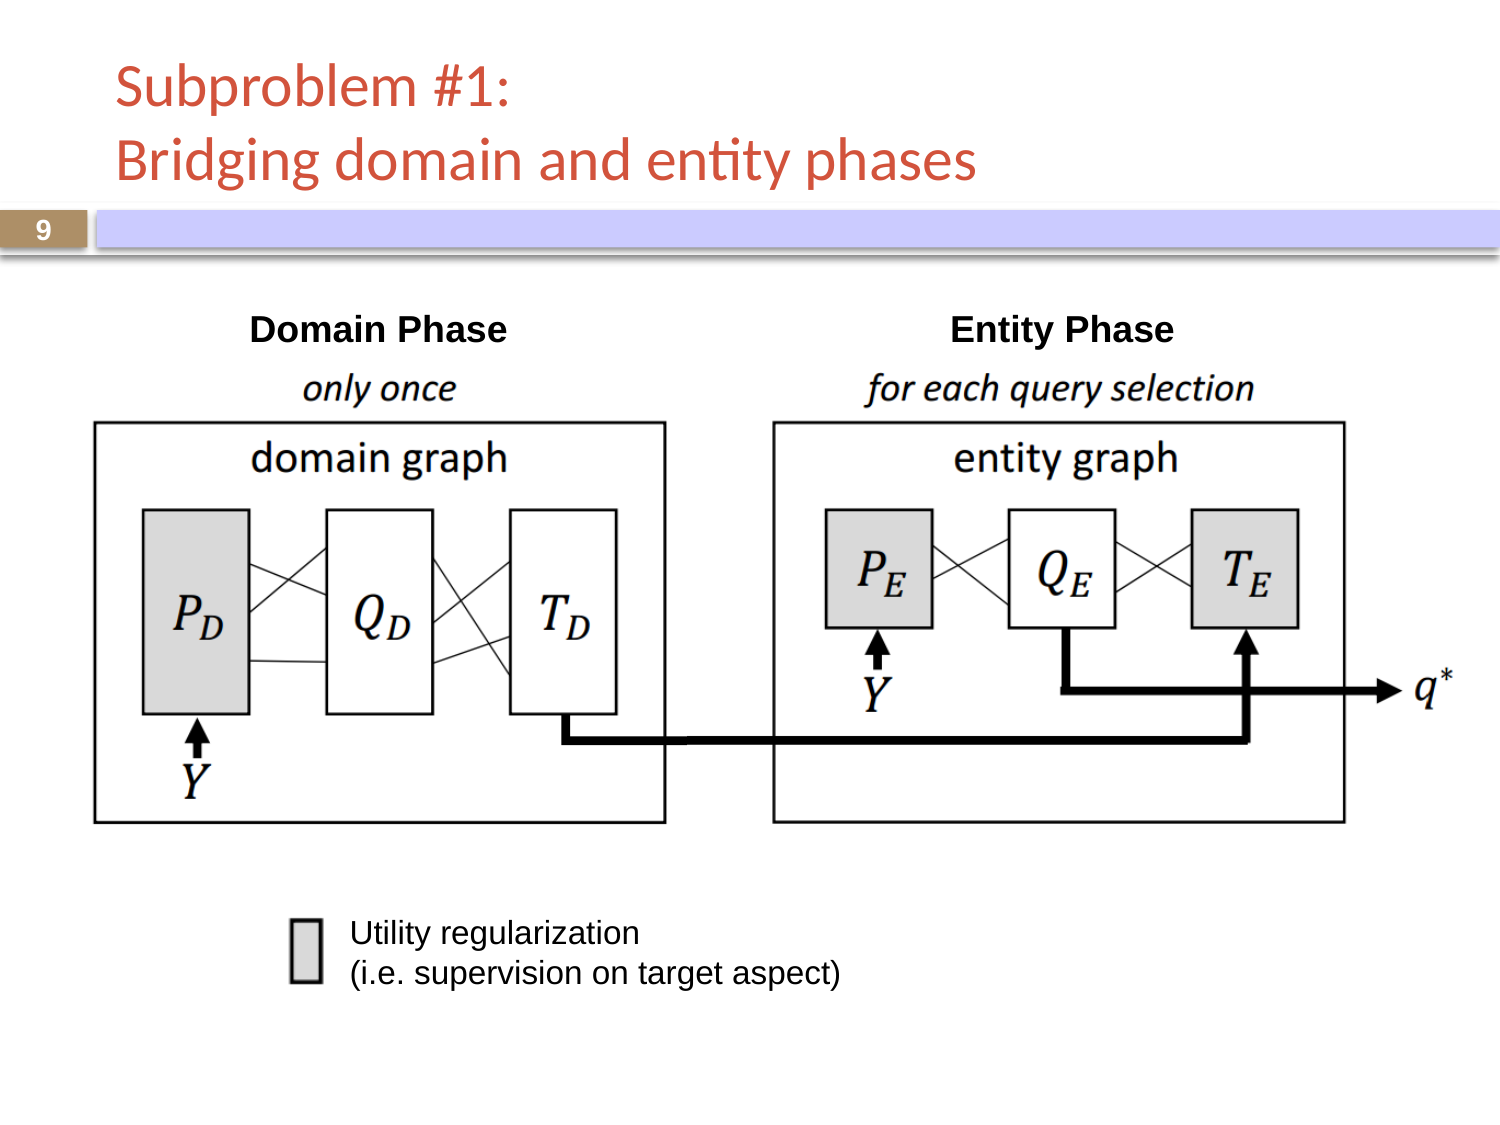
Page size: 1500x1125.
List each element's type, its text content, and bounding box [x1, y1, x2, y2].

text_box Domain Phase [166, 297, 591, 358]
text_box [278, 903, 904, 1001]
slide_number 9 [0, 208, 88, 249]
picture [82, 371, 1457, 839]
title Subproblem #1: Bridging domain and entity phases [100, 37, 1438, 200]
text_box Entity Phase [849, 297, 1275, 358]
